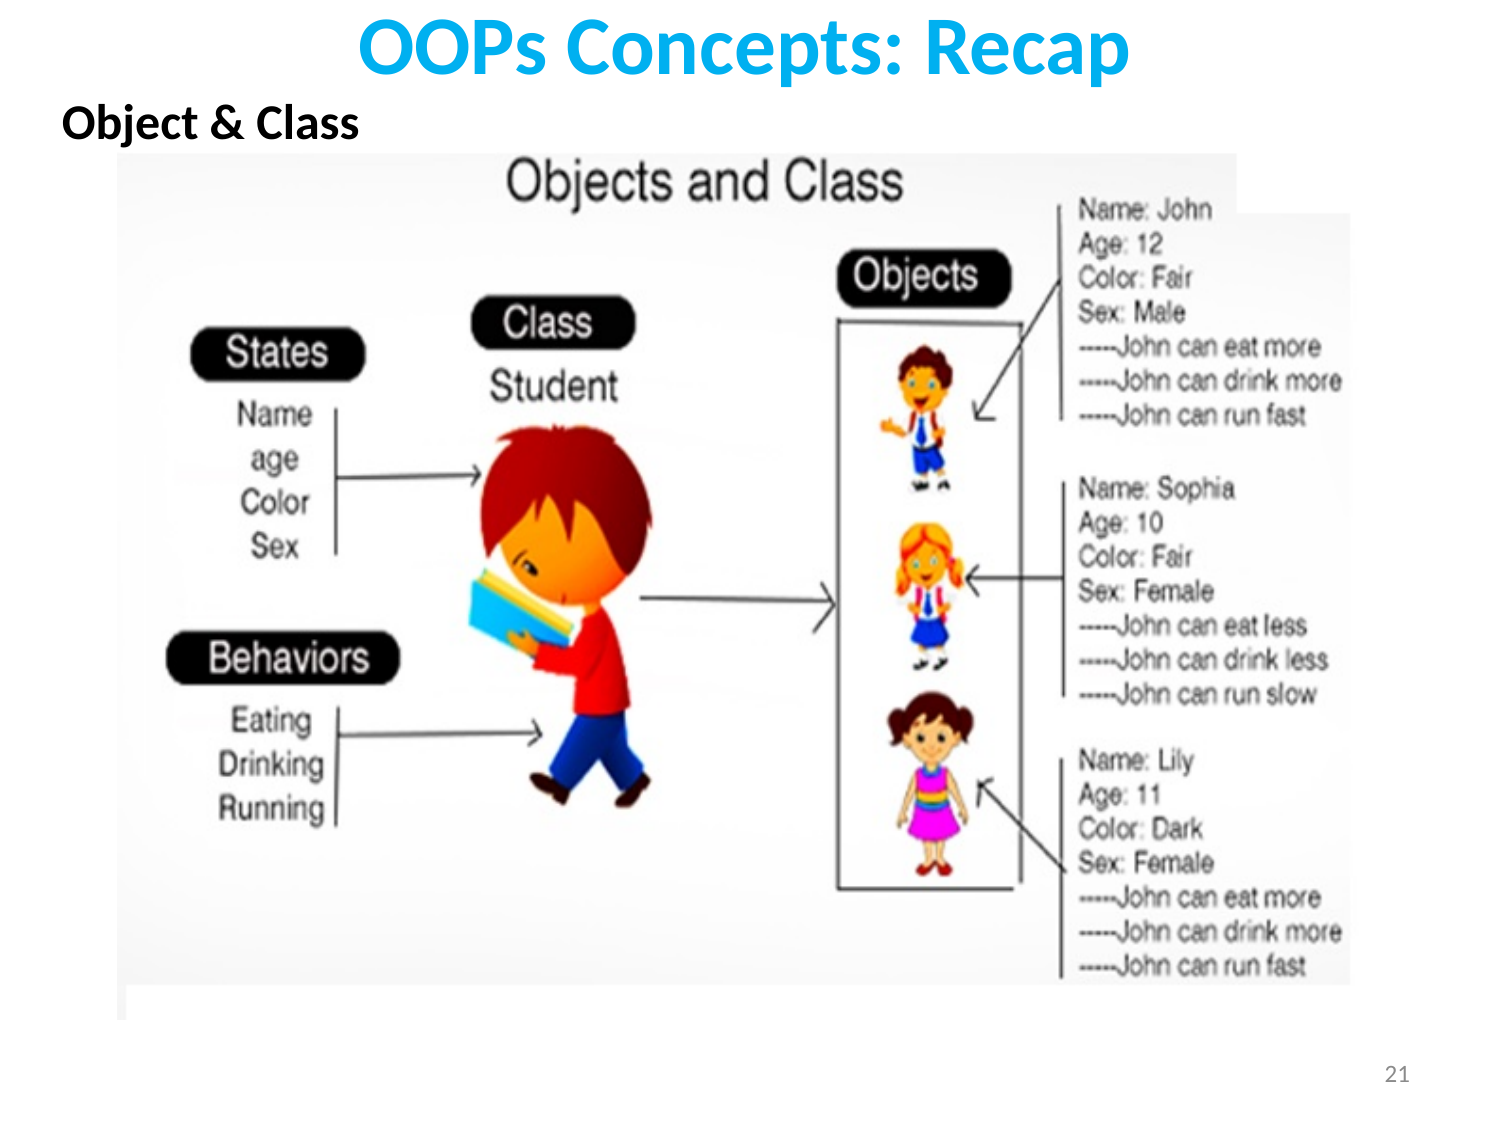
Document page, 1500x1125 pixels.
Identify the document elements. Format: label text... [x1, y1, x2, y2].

picture [116, 152, 1360, 1020]
slide_number 21 [1074, 1042, 1425, 1103]
list Object & Class [46, 81, 1466, 1055]
title OOPs Concepts: Recap [70, 0, 1421, 81]
